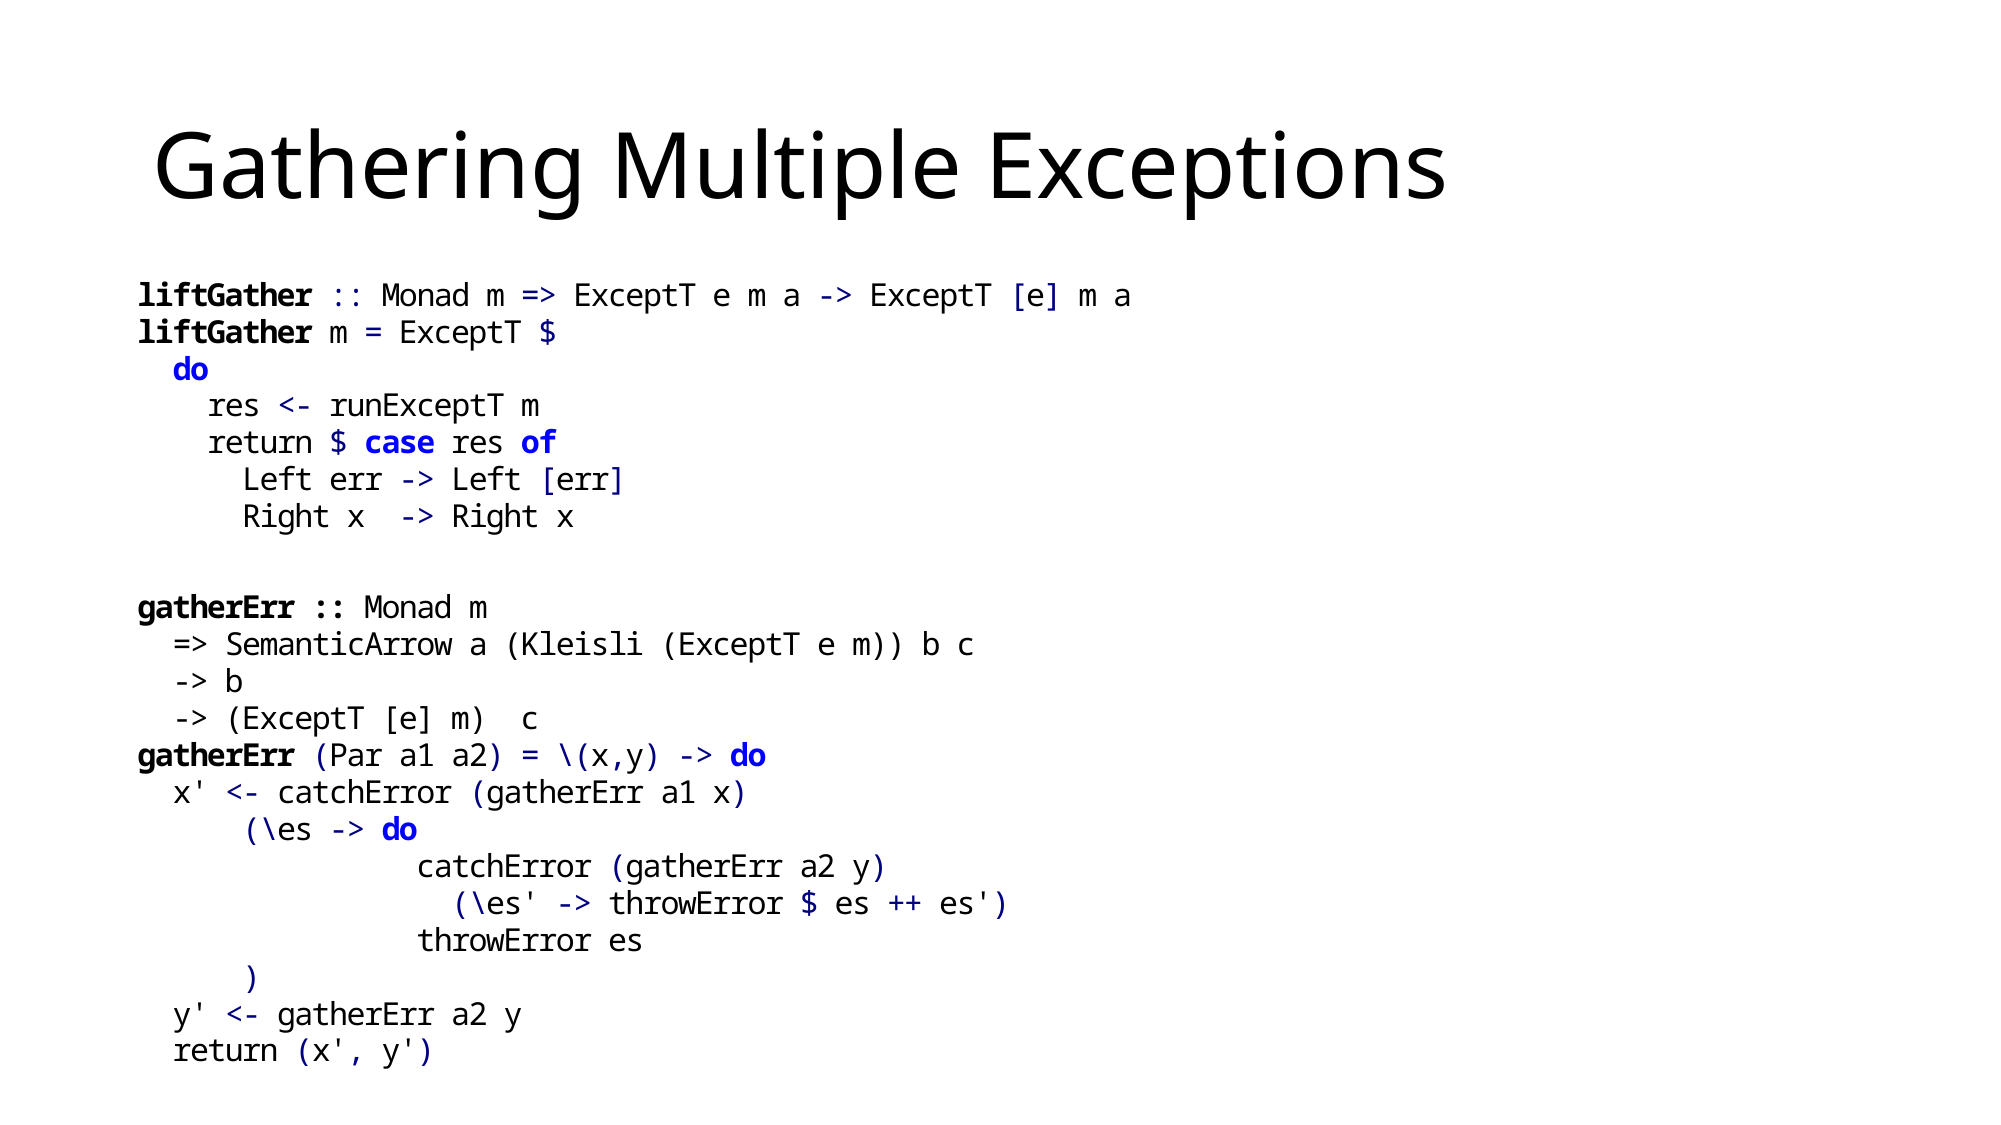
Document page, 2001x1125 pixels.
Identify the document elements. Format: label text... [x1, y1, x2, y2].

title Gathering Multiple Exceptions [137, 59, 1863, 278]
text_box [137, 277, 1832, 1125]
